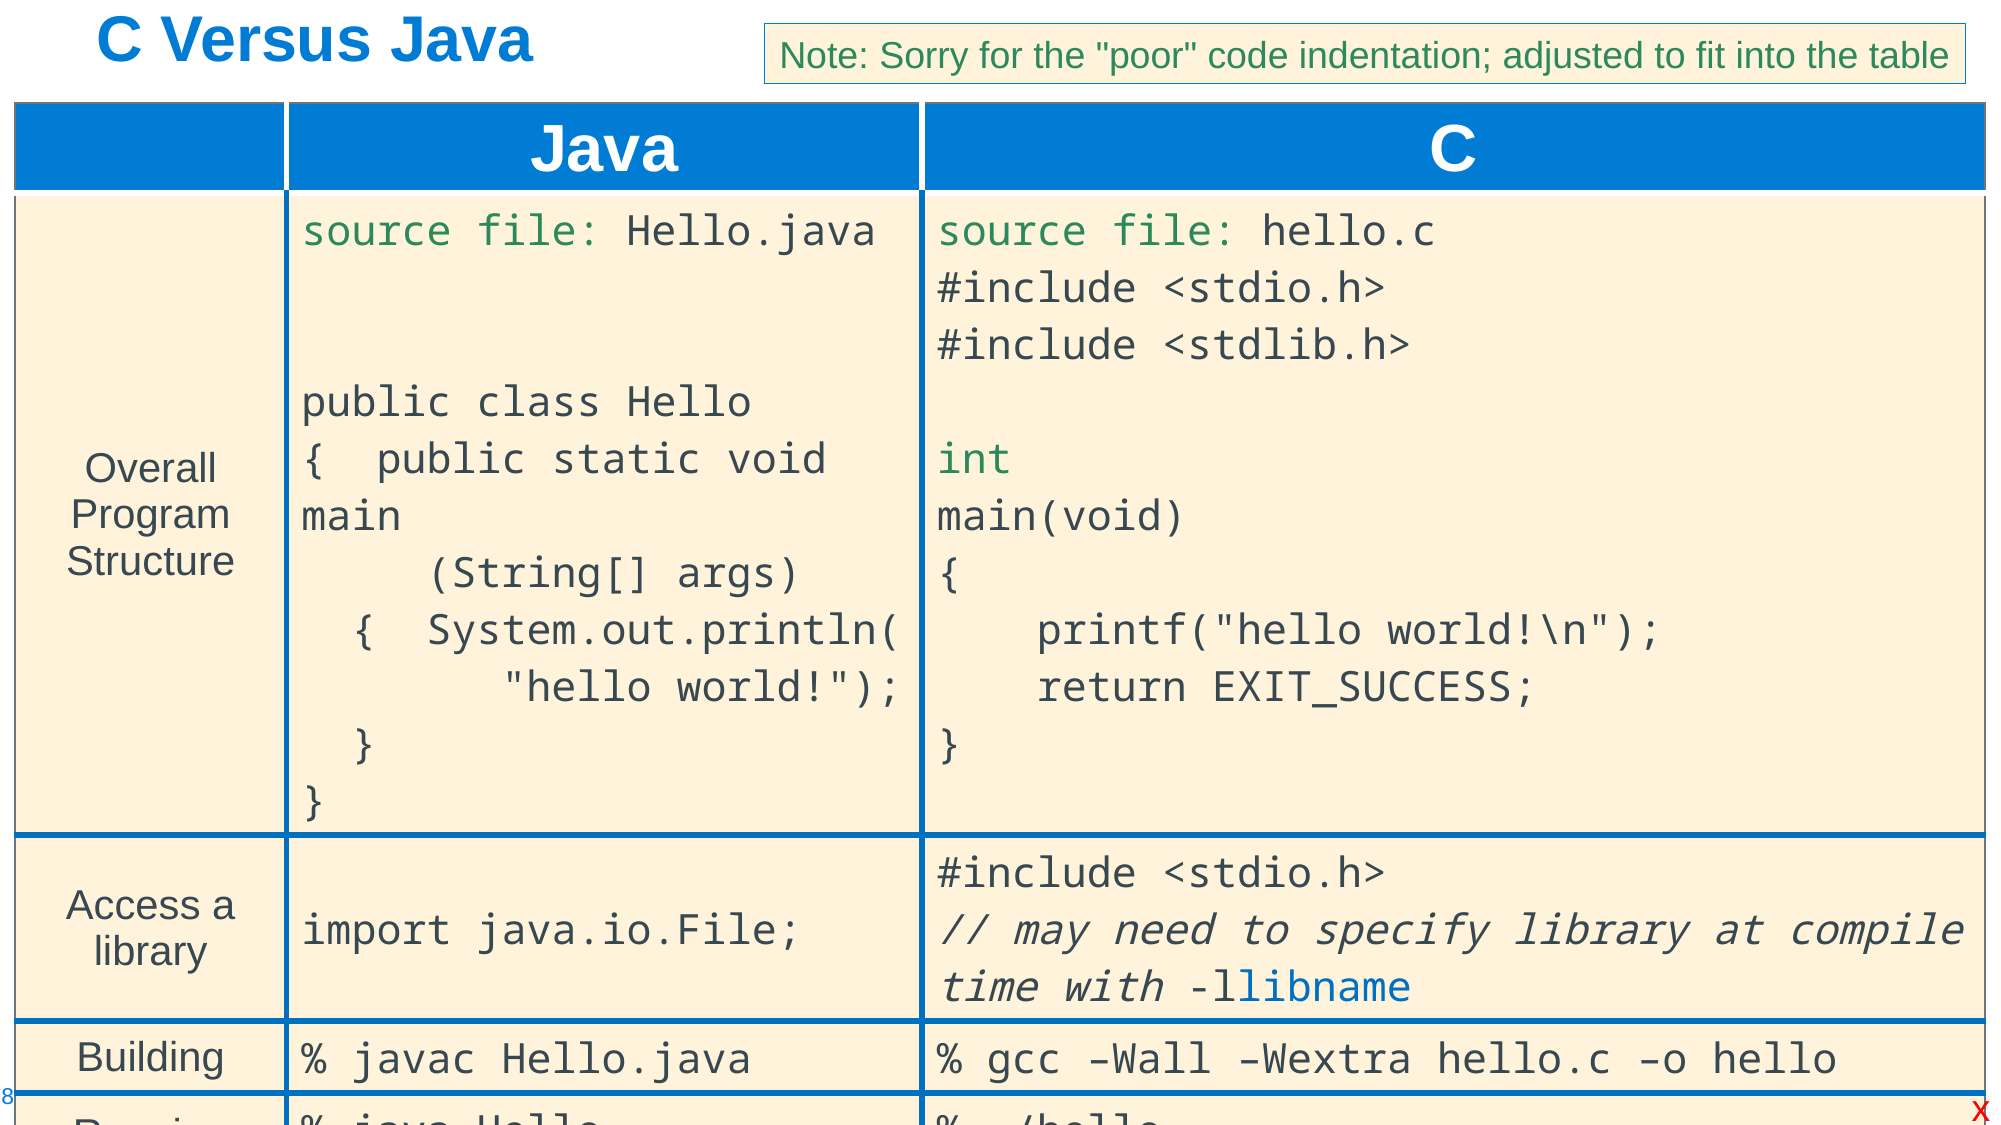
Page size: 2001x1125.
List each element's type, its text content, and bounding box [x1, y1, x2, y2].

table_cell % gcc –Wall –Wextra hello.c –o hello [925, 1024, 1984, 1090]
title C Versus Java [81, 13, 1807, 83]
table_header C [925, 104, 1984, 190]
table_header [16, 104, 284, 190]
table_cell source file: Hello.java public class Hello { public static void main (String[] args) { System.out.println( "hello world!"); } } [289, 196, 919, 832]
text_box Note: Sorry for the "poor" code indentation; adjusted to fit into the table [764, 23, 1966, 84]
table_cell import java.io.File; [289, 838, 919, 1018]
table_cell % javac Hello.java [289, 1024, 919, 1090]
table_cell Overall Program Structure [16, 196, 284, 832]
table_cell #include <stdio.h> // may need to specify library at compile time with -llibname [925, 838, 1984, 1018]
table_cell % java Hello hello world! [289, 1096, 919, 1125]
table_header Java [289, 104, 919, 190]
text_box x [1956, 1076, 2000, 1125]
table_cell Access a library [16, 838, 284, 1018]
table_cell source file: hello.c #include <stdio.h> #include <stdlib.h> int main(void) { printf("hello world!\n"); return EXIT_SUCCESS; } [925, 196, 1984, 832]
table_cell % ./hello hello world! [925, 1096, 1956, 1125]
table_cell Building [16, 1024, 284, 1090]
table_cell Running (execution) [16, 1096, 284, 1125]
